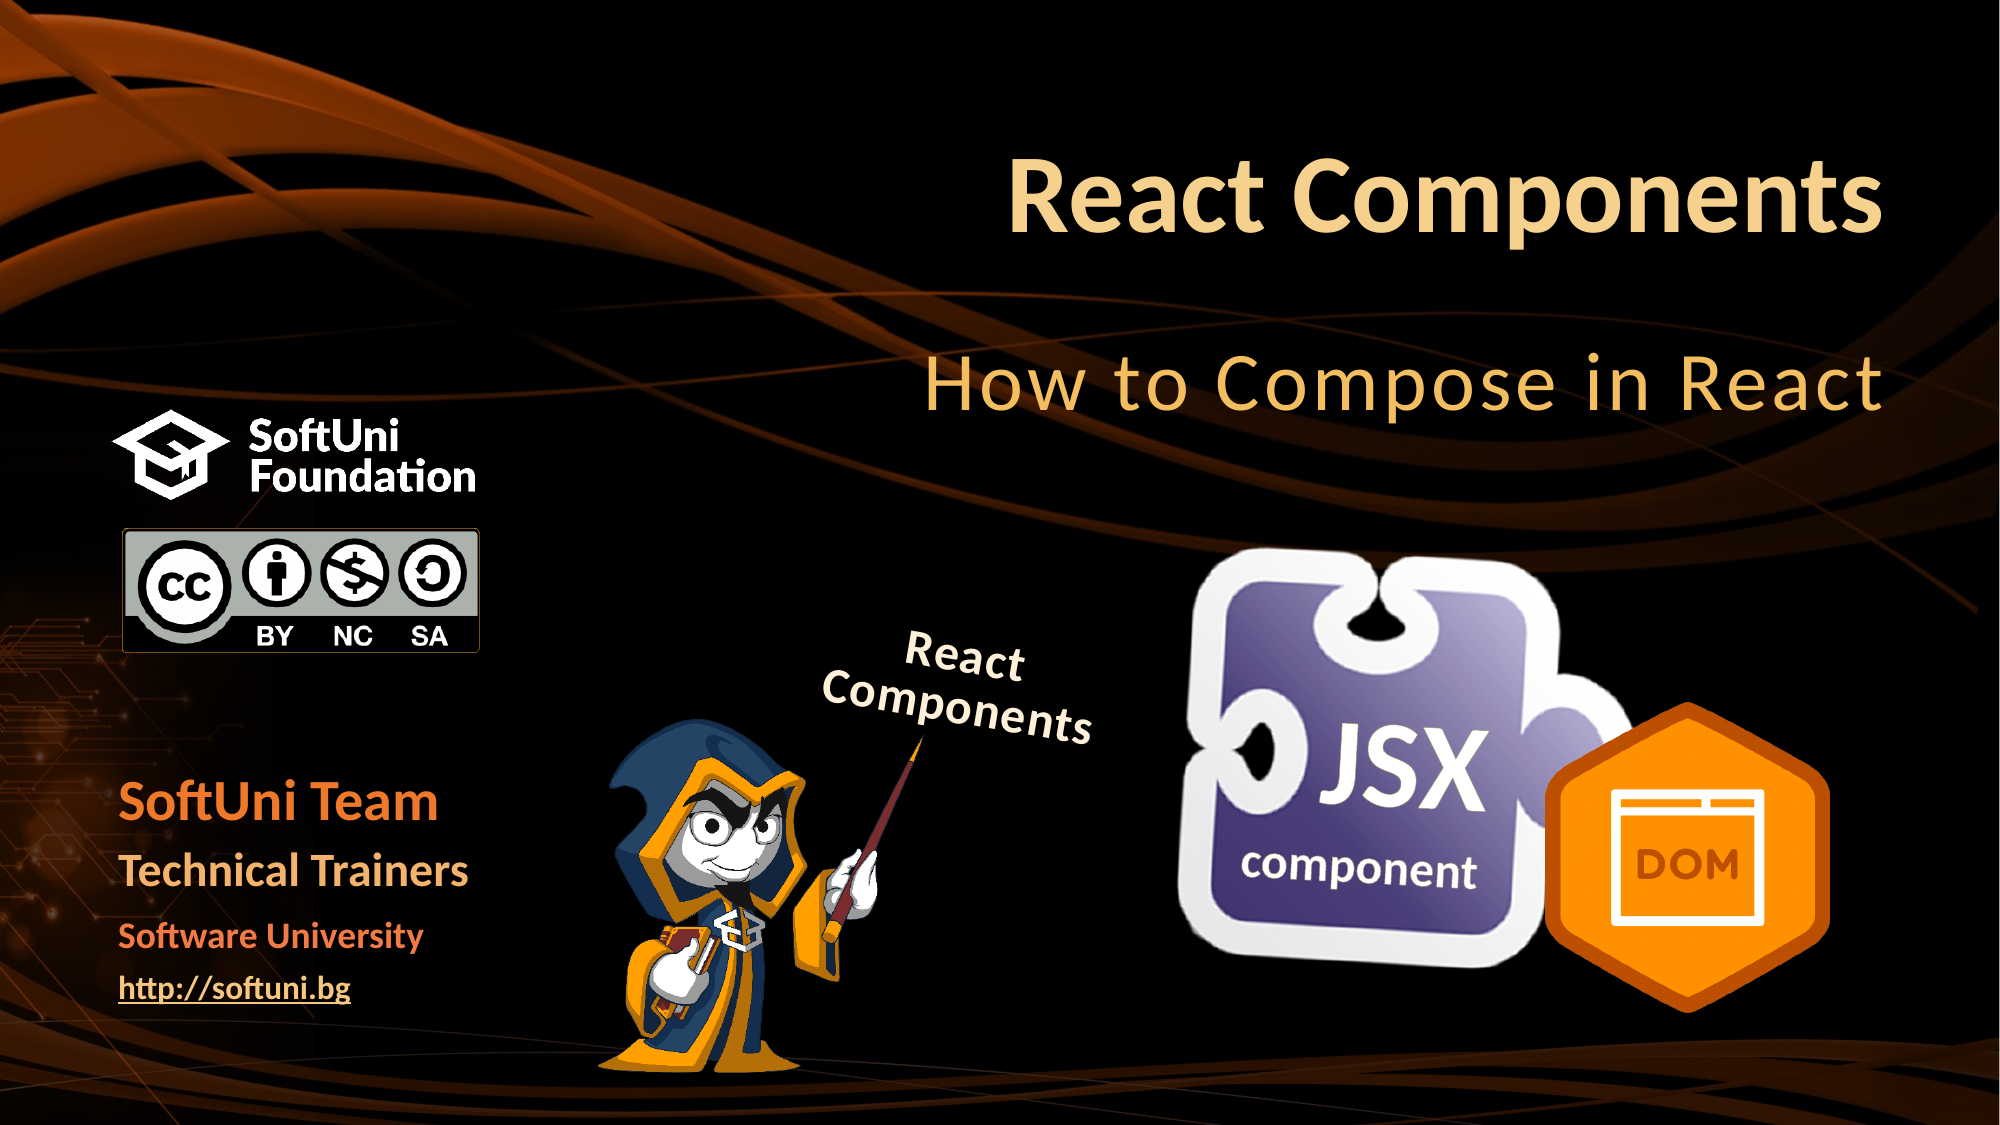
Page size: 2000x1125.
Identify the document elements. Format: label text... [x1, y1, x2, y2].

text_box React Components [807, 600, 1121, 766]
list SoftUni Team [112, 751, 565, 828]
subtitle How to Compose in React [587, 322, 1885, 538]
list http://softuni.bg [112, 958, 565, 1013]
picture [0, 0, 2000, 1125]
list Technical Trainers [112, 828, 565, 902]
list Software University [112, 902, 565, 958]
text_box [1172, 543, 1644, 974]
title React Components [587, 75, 1885, 318]
